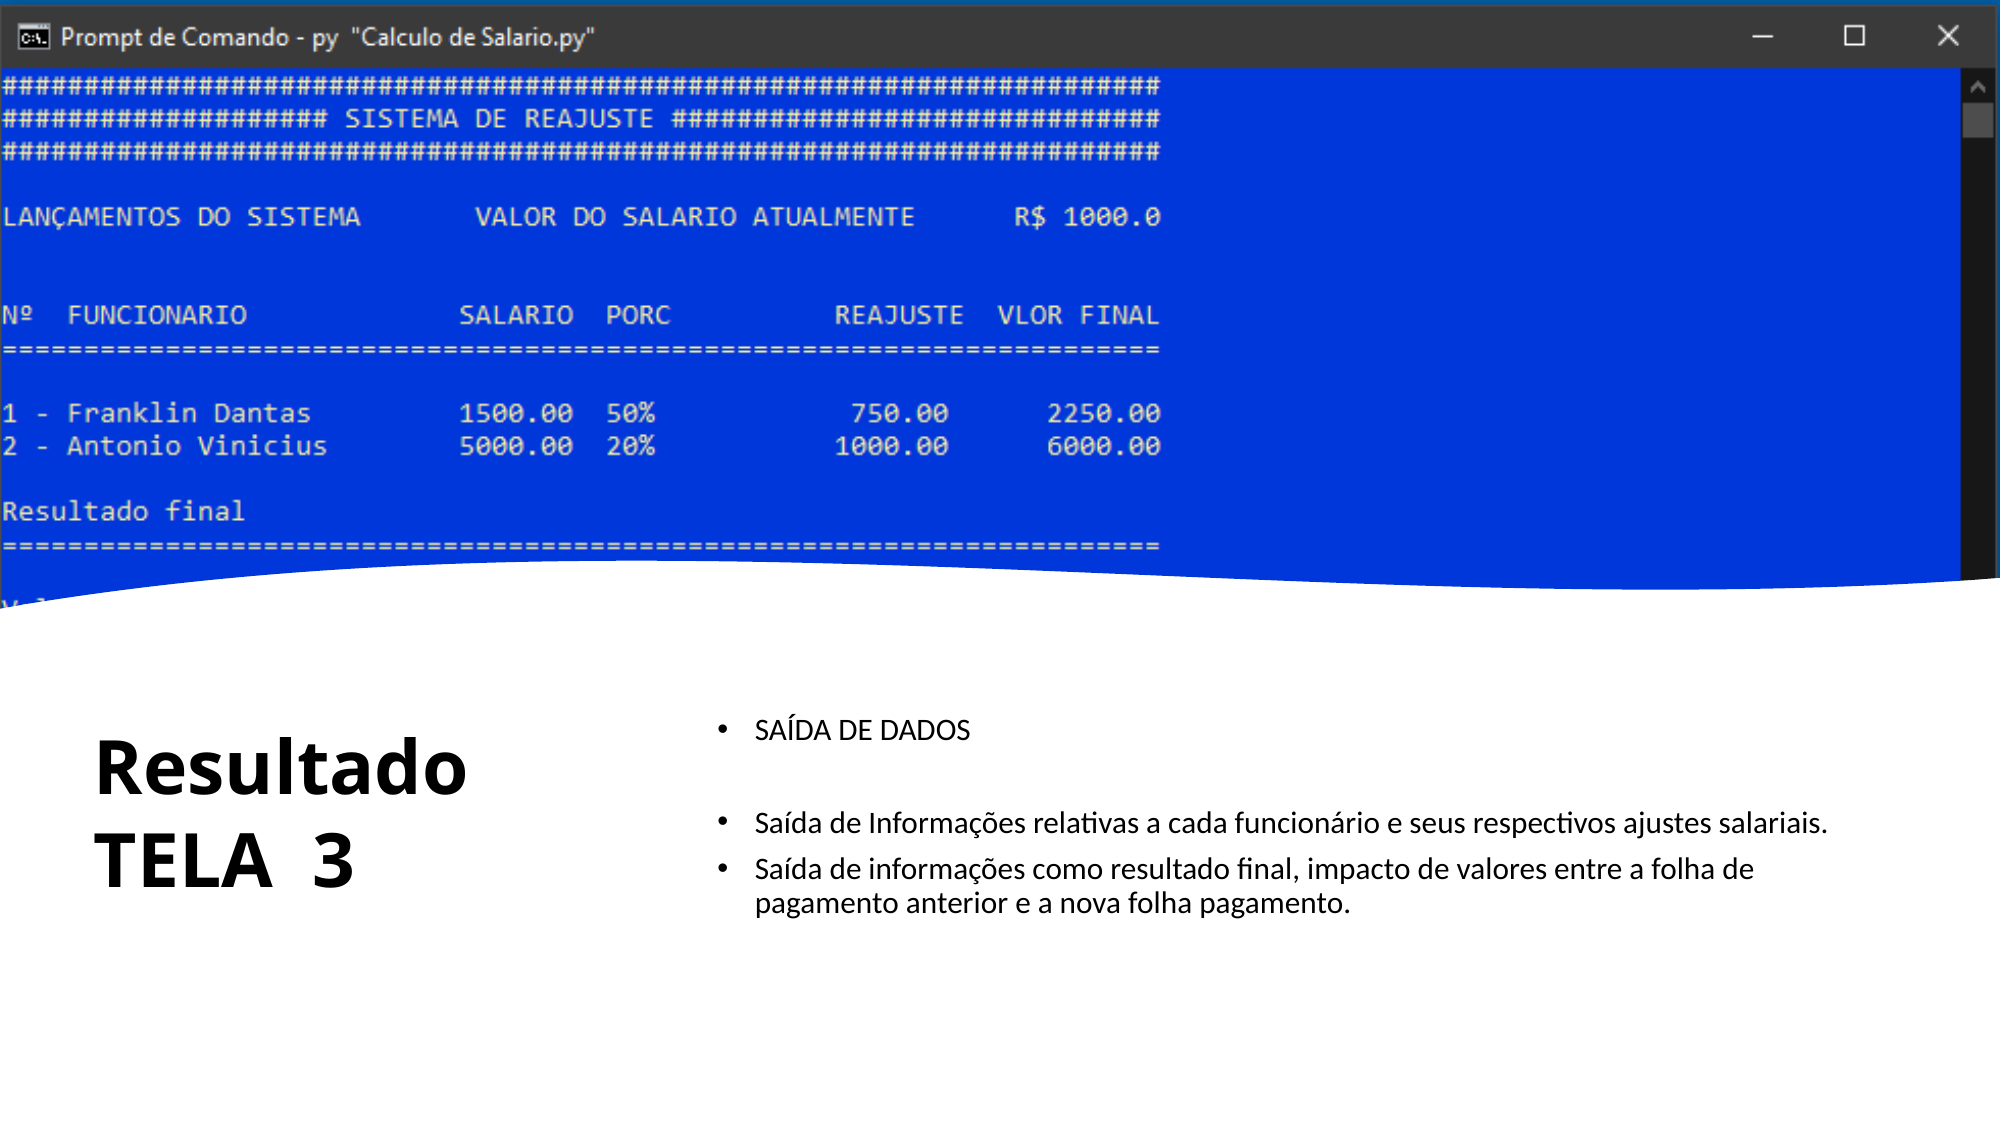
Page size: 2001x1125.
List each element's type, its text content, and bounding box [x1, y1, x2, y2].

text_box SAÍDA DE DADOS Saída de Informações relativas a cada funcionário e seus respectivos ajustes salariais. Saída de informações como resultado final, impacto de valores entre a folha de pagamento anterior e a nova folha pagamento. [692, 615, 1921, 1018]
picture [0, 0, 2000, 609]
text_box Resultado TELA 3 [78, 615, 619, 1018]
